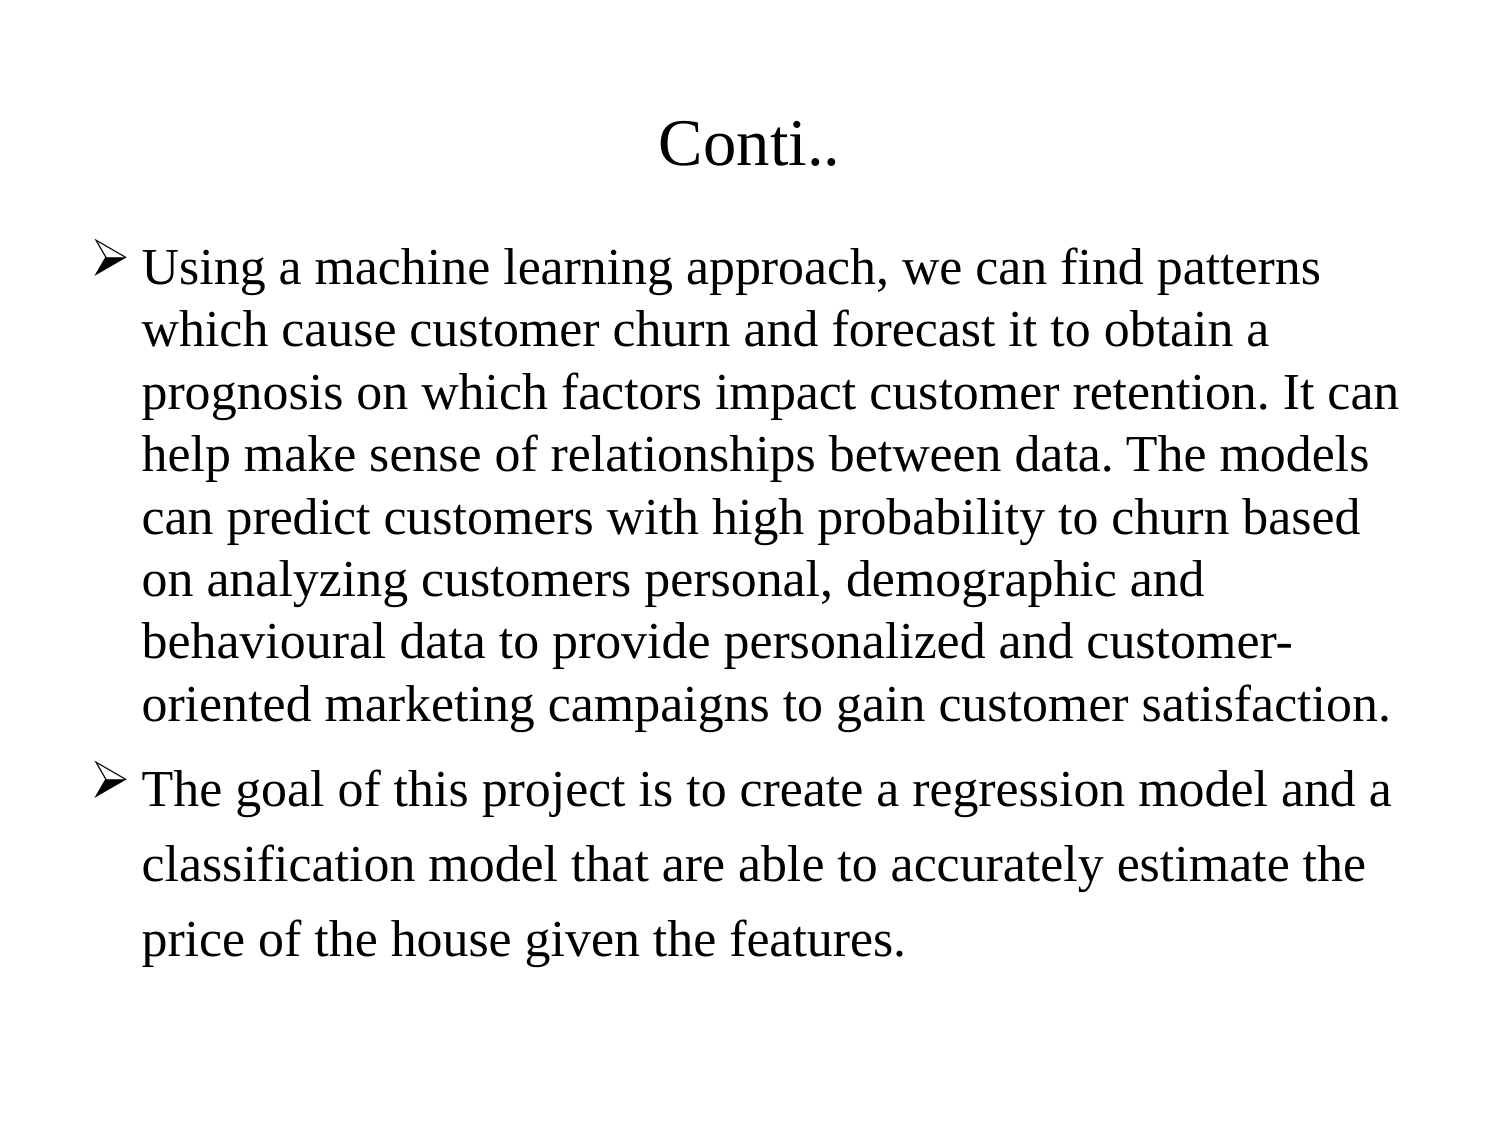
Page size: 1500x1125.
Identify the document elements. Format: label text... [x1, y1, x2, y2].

list Using a machine learning approach, we can find patterns which cause customer churn and forecast it to obtain a prognosis on which factors impact customer retention. It can help make sense of relationships between data. The models can predict customers with high probability to churn based on analyzing customers personal, demographic and behavioural data to provide personalized and customer-oriented marketing campaigns to gain customer satisfaction. The goal of this project is to create a regression model and a classification model that are able to accurately estimate the price of the house given the features. [75, 224, 1425, 1005]
title Conti.. [75, 45, 1425, 224]
